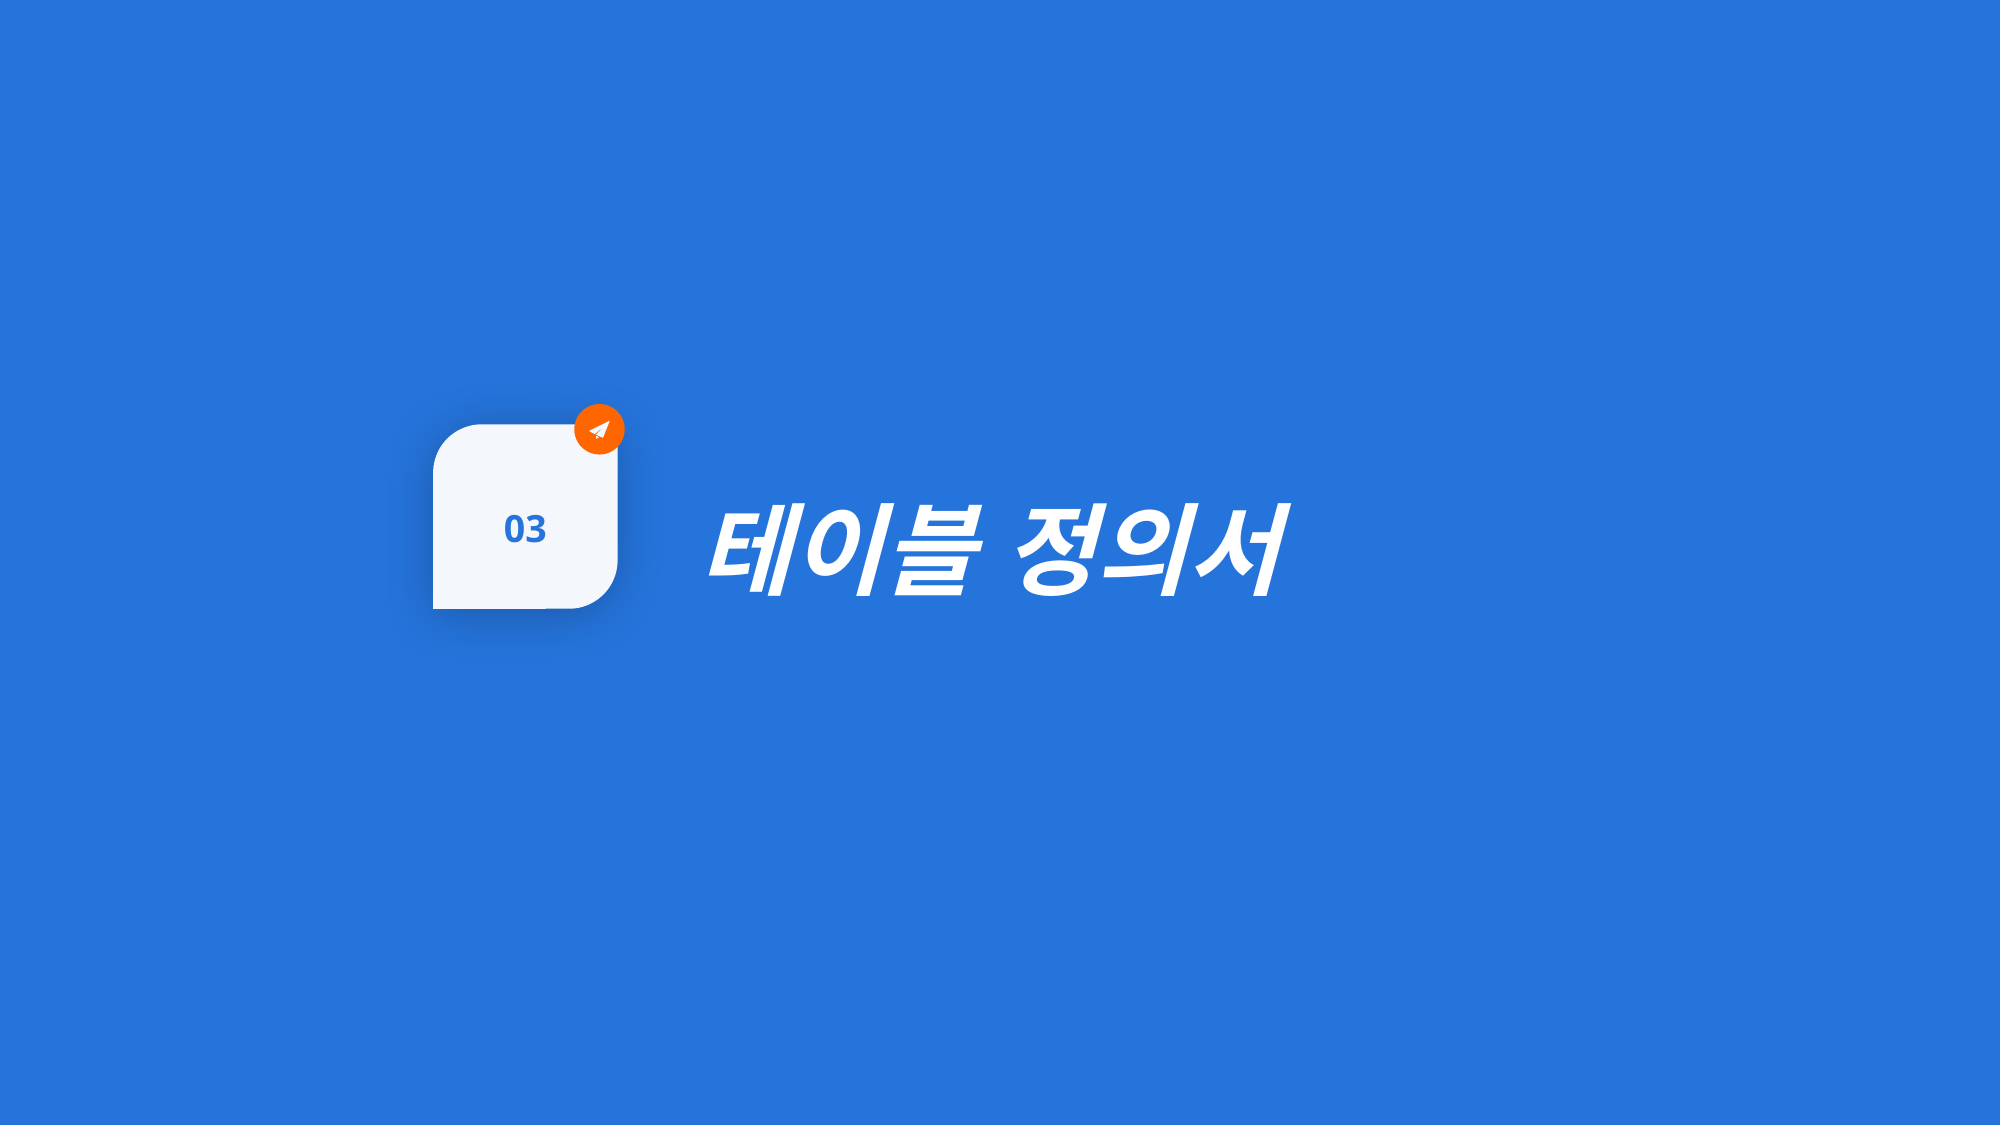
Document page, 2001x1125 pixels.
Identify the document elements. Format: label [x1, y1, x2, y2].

text_box [433, 404, 1567, 609]
